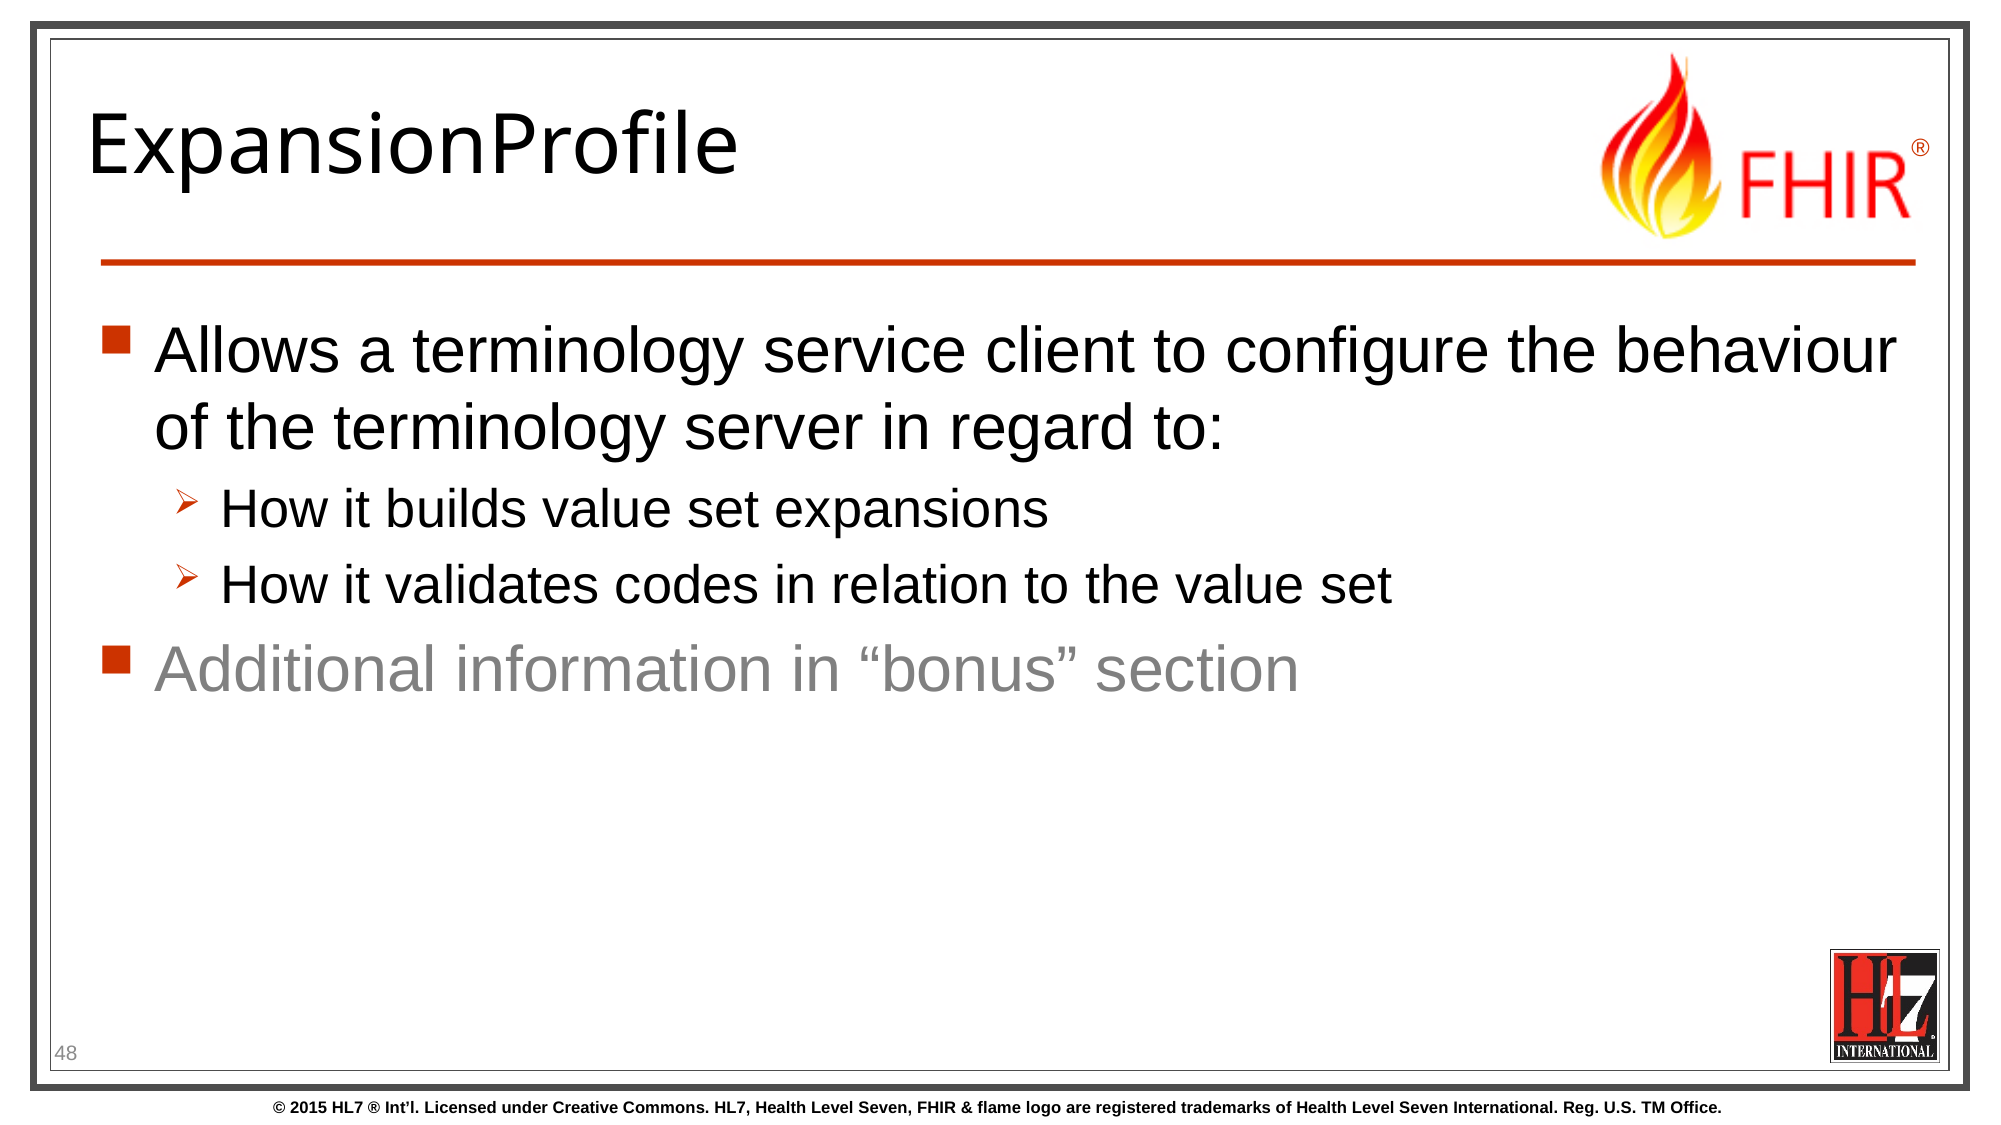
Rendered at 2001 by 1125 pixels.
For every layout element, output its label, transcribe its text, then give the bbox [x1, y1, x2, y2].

title ExpansionProfile [70, 54, 1595, 244]
picture [1588, 42, 1923, 249]
picture [1830, 949, 1940, 1063]
slide_number 48 [39, 1034, 197, 1071]
list Allows a terminology service client to configure the behaviour of the terminology server in regard to: How it builds value set expansions How it validates codes in relation to the value set Additional information in “bonus” section [83, 299, 1917, 1059]
